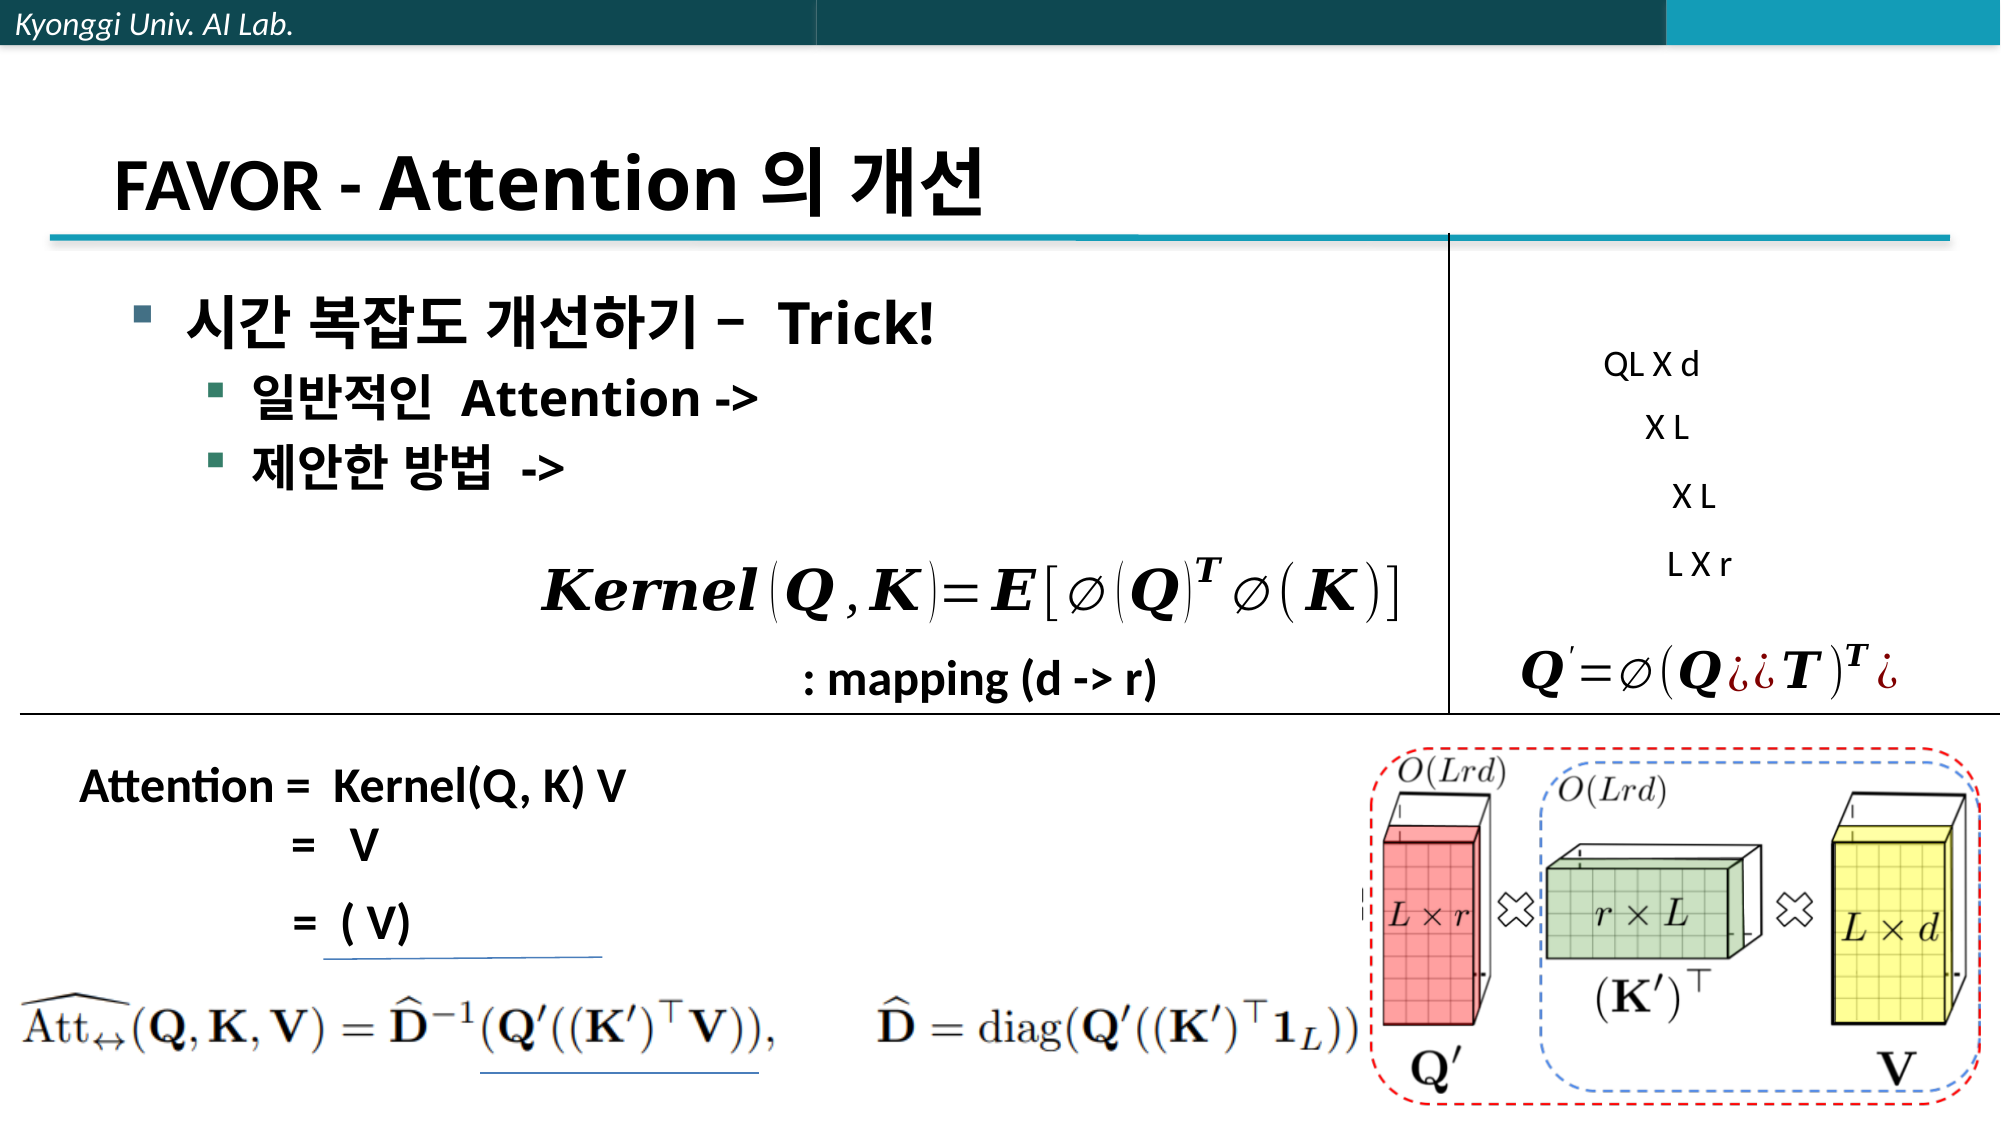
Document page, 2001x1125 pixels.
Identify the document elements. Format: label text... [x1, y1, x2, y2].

picture [2, 738, 1988, 1108]
title FAVOR - Attention의 개선 [99, 45, 1900, 233]
text_box Attention = Kernel(Q, K) V [28, 744, 678, 820]
